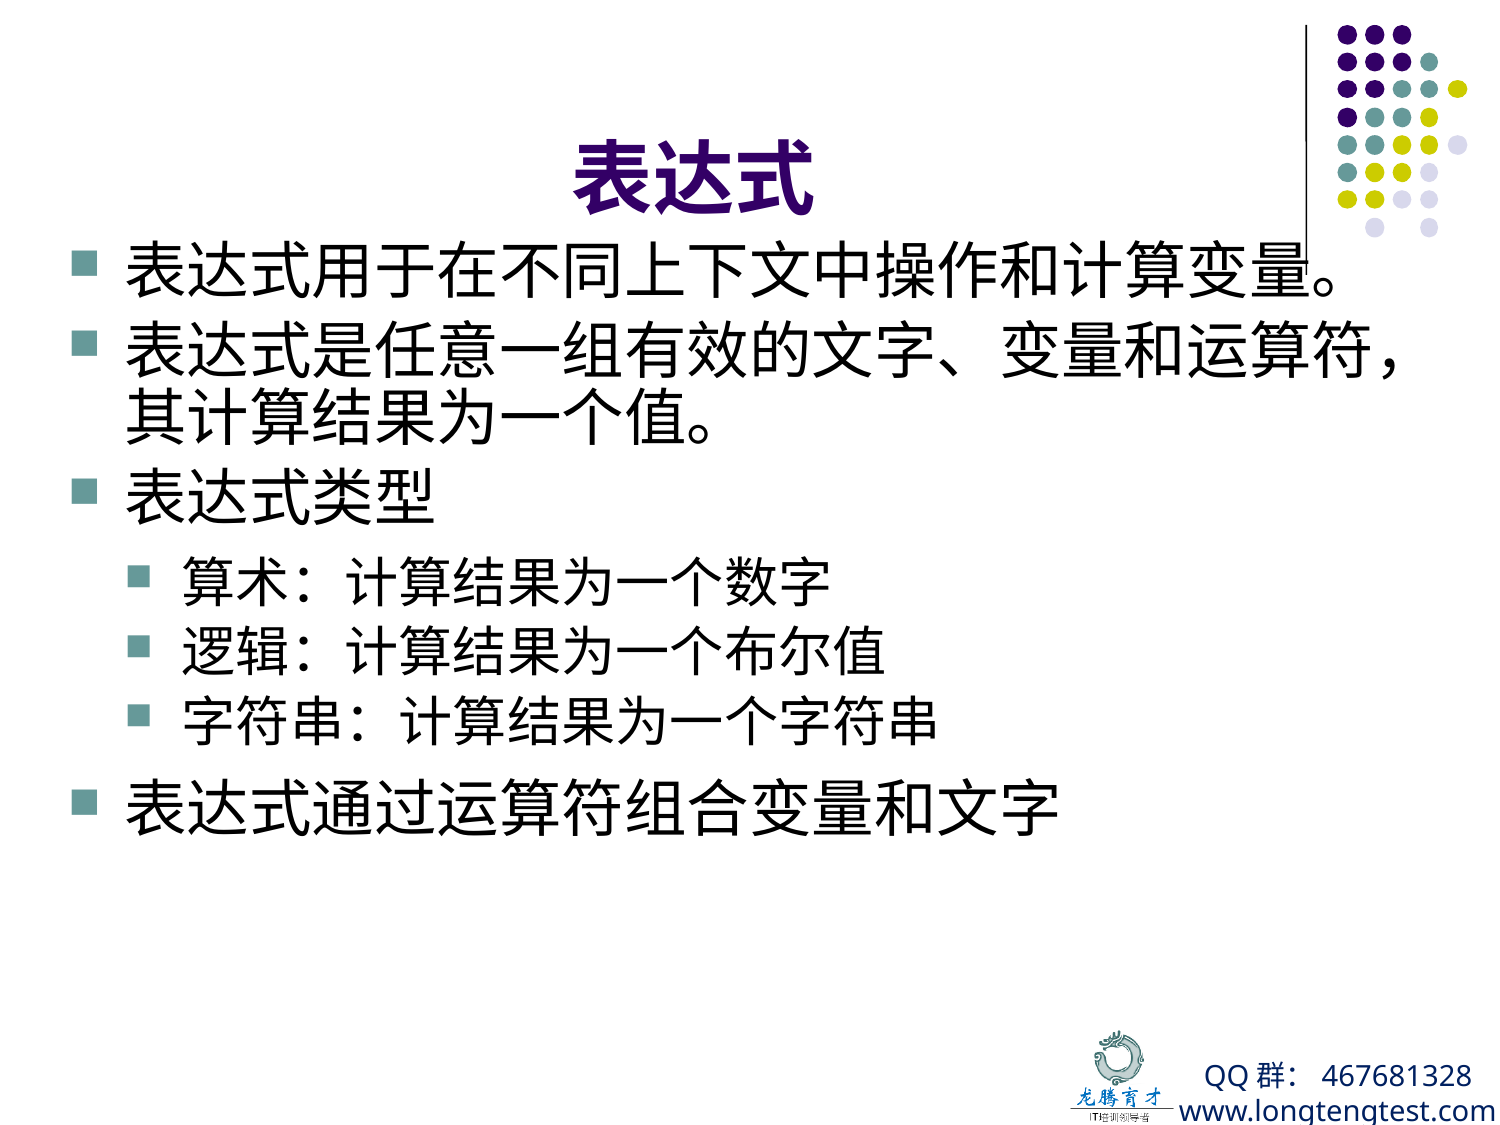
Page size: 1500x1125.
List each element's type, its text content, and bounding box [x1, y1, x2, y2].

picture [1068, 1028, 1176, 1125]
title 表达式 [75, 20, 1313, 231]
list 表达式用于在不同上下文中操作和计算变量。 表达式是任意一组有效的文字、变量和运算符，其计算结果为一个值。 表达式类型 算术：计算结果为一个数字 逻辑：计算结果为一个布尔值 字符串：计算结果为一个字符串 表达式通过运算符组合变量和文字 [53, 231, 1471, 1012]
